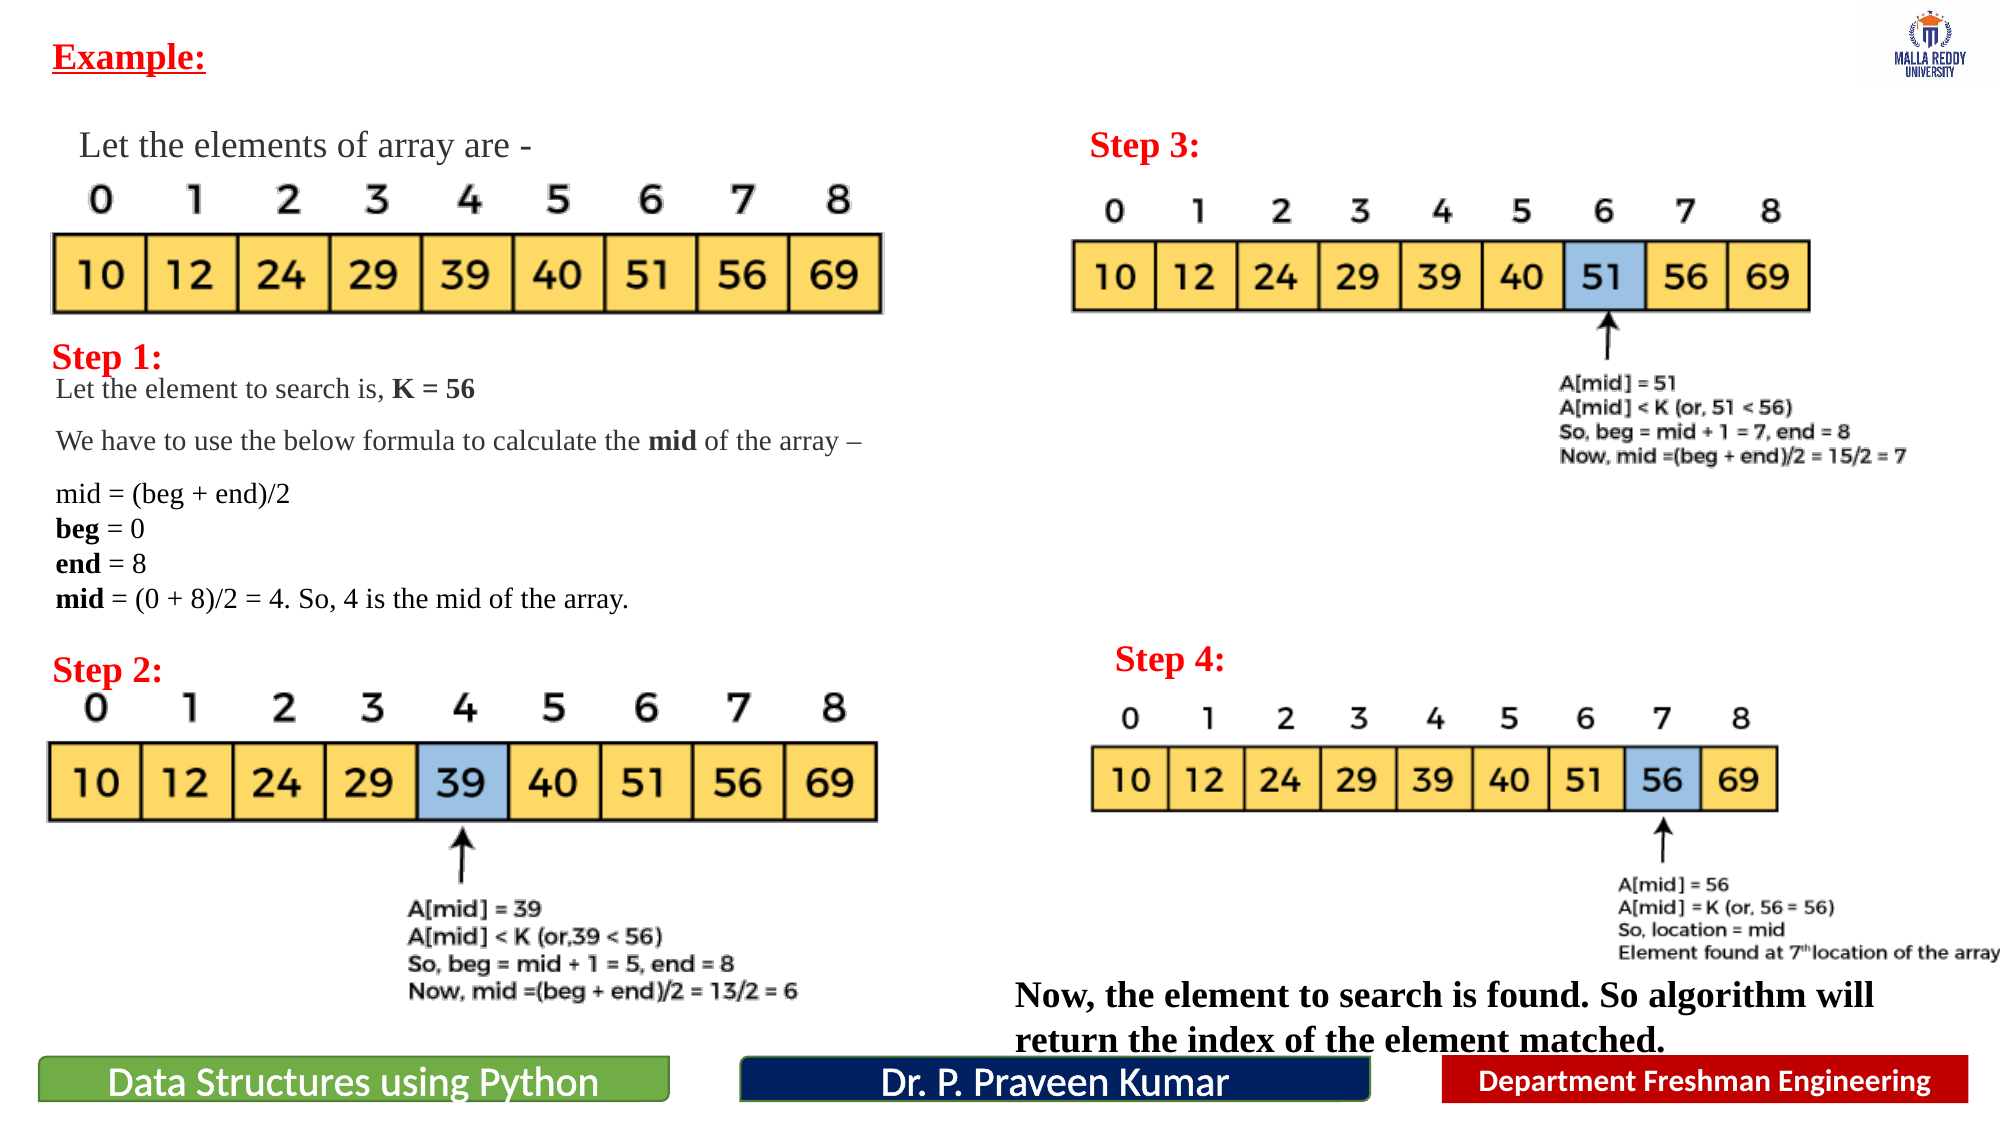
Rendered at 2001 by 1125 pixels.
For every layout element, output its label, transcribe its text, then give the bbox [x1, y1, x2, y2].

text_box Step 1: [36, 324, 213, 385]
text_box Now, the element to search is found. So algorithm will return the index of the element matched. [1000, 962, 2000, 1068]
picture [1861, 1, 1999, 85]
picture [36, 674, 897, 1016]
picture [1077, 687, 2000, 977]
text_box Example: [37, 24, 288, 85]
text_box Step 4: [1099, 626, 1276, 687]
picture [1062, 180, 1922, 484]
text_box Let the elements of array are - [64, 112, 548, 167]
text_box Step 3: [1074, 112, 1251, 173]
text_box Let the element to search is, K = 56 We have to use the below formula to calculate the mid of the array – mid = (beg + end)/2 beg = 0 end = 8 mid = (0 + 8)/2 = 4. So, 4 is the mid of the array. [40, 361, 1104, 719]
picture [40, 167, 900, 332]
text_box Step 2: [37, 637, 213, 674]
